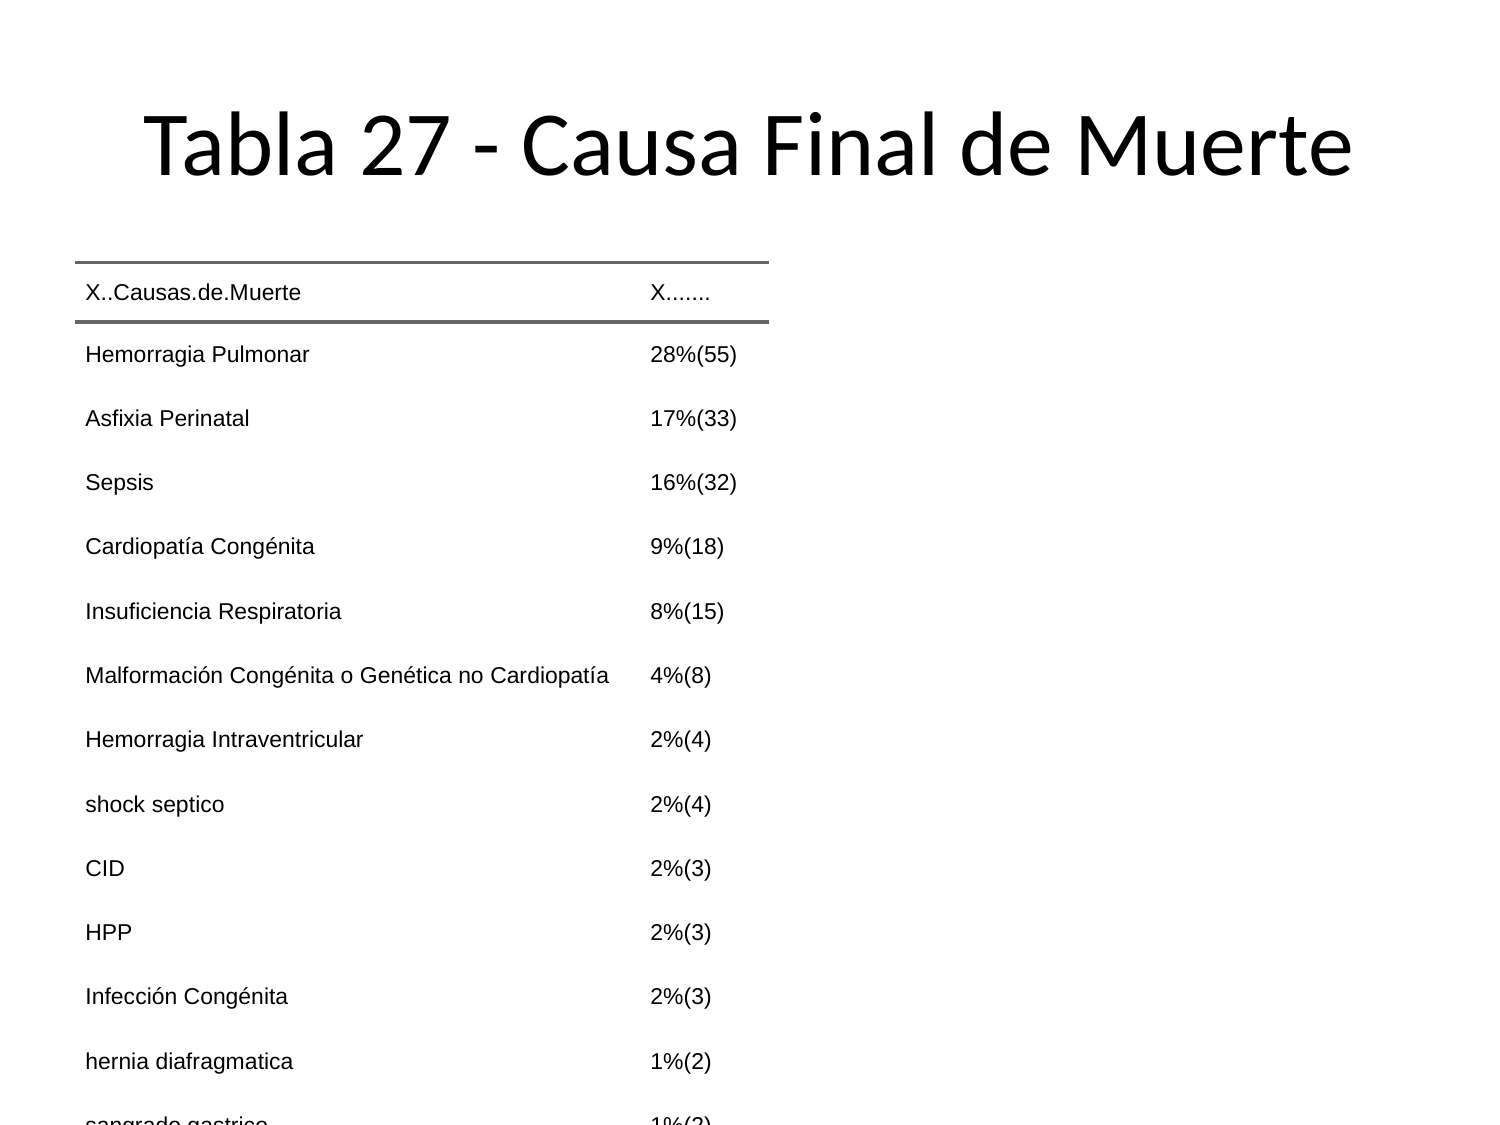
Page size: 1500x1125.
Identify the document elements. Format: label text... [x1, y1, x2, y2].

table_cell Infección Congénita [75, 965, 640, 1029]
table_cell 1%(2) [640, 1029, 769, 1093]
table_cell 1%(2) [640, 1093, 769, 1125]
table_cell CID [75, 836, 640, 900]
title Tabla 27 - Causa Final de Muerte [75, 45, 1425, 233]
table_cell Cardiopatía Congénita [75, 515, 640, 579]
table_cell 9%(18) [640, 515, 769, 579]
table_cell 2%(4) [640, 772, 769, 836]
table_cell 28%(55) [640, 324, 769, 386]
table_cell HPP [75, 900, 640, 965]
table_cell hernia diafragmatica [75, 1029, 640, 1093]
table_cell Asfixia Perinatal [75, 386, 640, 451]
table_cell Hemorragia Intraventricular [75, 708, 640, 772]
table_cell 2%(4) [640, 708, 769, 772]
table_cell 2%(3) [640, 965, 769, 1029]
table_cell 17%(33) [640, 386, 769, 451]
table_cell 2%(3) [640, 836, 769, 900]
table_cell Insuficiencia Respiratoria [75, 579, 640, 643]
table_cell 2%(3) [640, 900, 769, 965]
table_cell Malformación Congénita o Genética no Cardiopatía [75, 643, 640, 708]
table_cell Hemorragia Pulmonar [75, 324, 640, 386]
table_cell 4%(8) [640, 643, 769, 708]
table_cell 16%(32) [640, 451, 769, 515]
table_cell shock septico [75, 772, 640, 836]
table_cell sangrado gastrico [75, 1093, 640, 1125]
table_header X....... [640, 264, 769, 320]
table_cell Sepsis [75, 451, 640, 515]
table_cell 8%(15) [640, 579, 769, 643]
table_header X..Causas.de.Muerte [75, 264, 640, 320]
